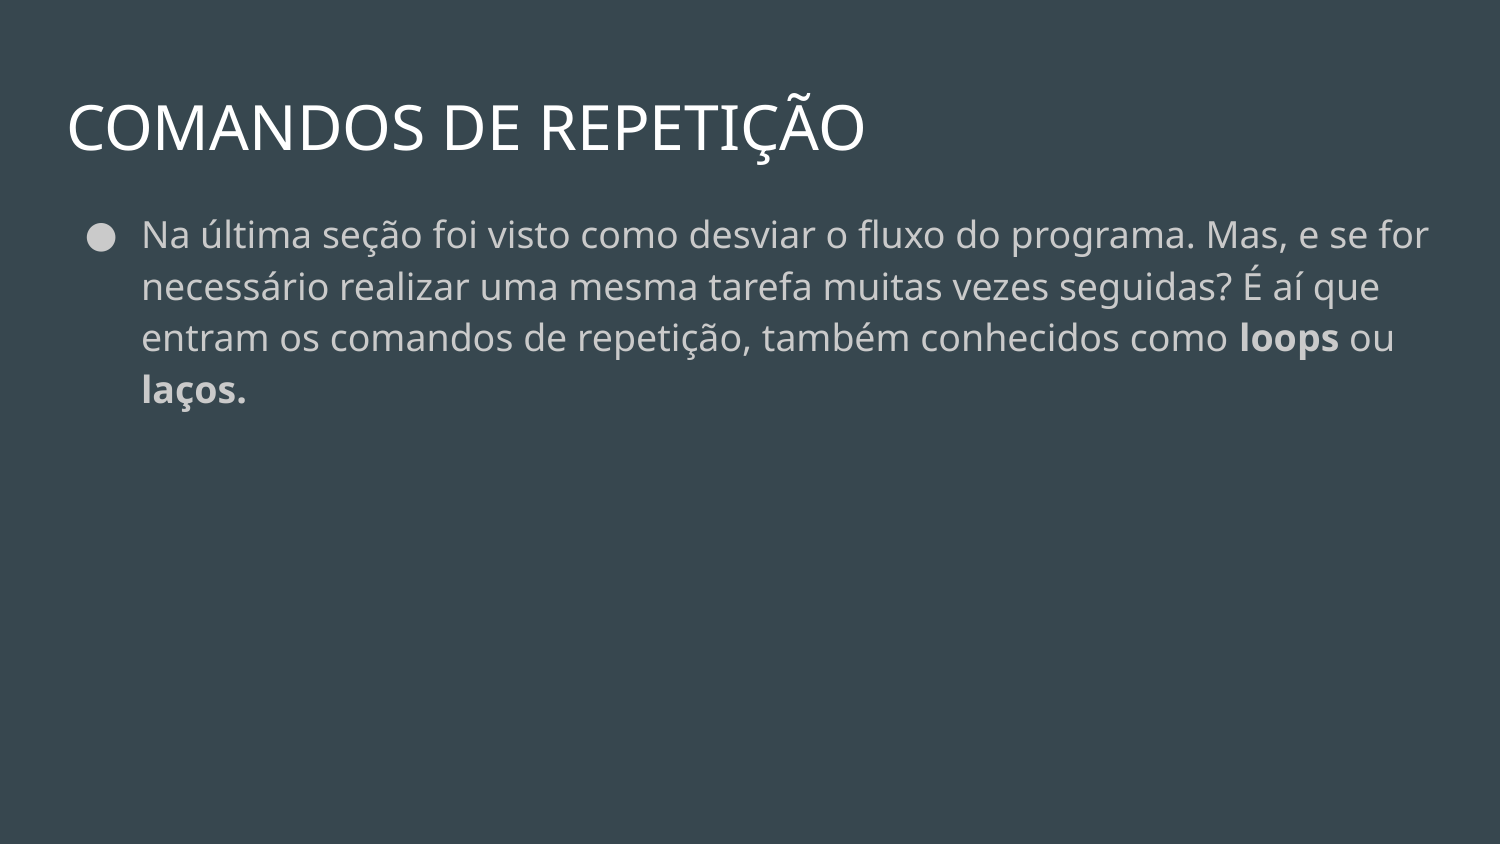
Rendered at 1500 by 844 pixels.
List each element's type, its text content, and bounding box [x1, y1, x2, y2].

title COMANDOS DE REPETIÇÃO [51, 72, 1449, 167]
list Na última seção foi visto como desviar o fluxo do programa. Mas, e se for necessário realizar uma mesma tarefa muitas vezes seguidas? É aí que entram os comandos de repetição, também conhecidos como loops ou laços. [51, 189, 1449, 750]
